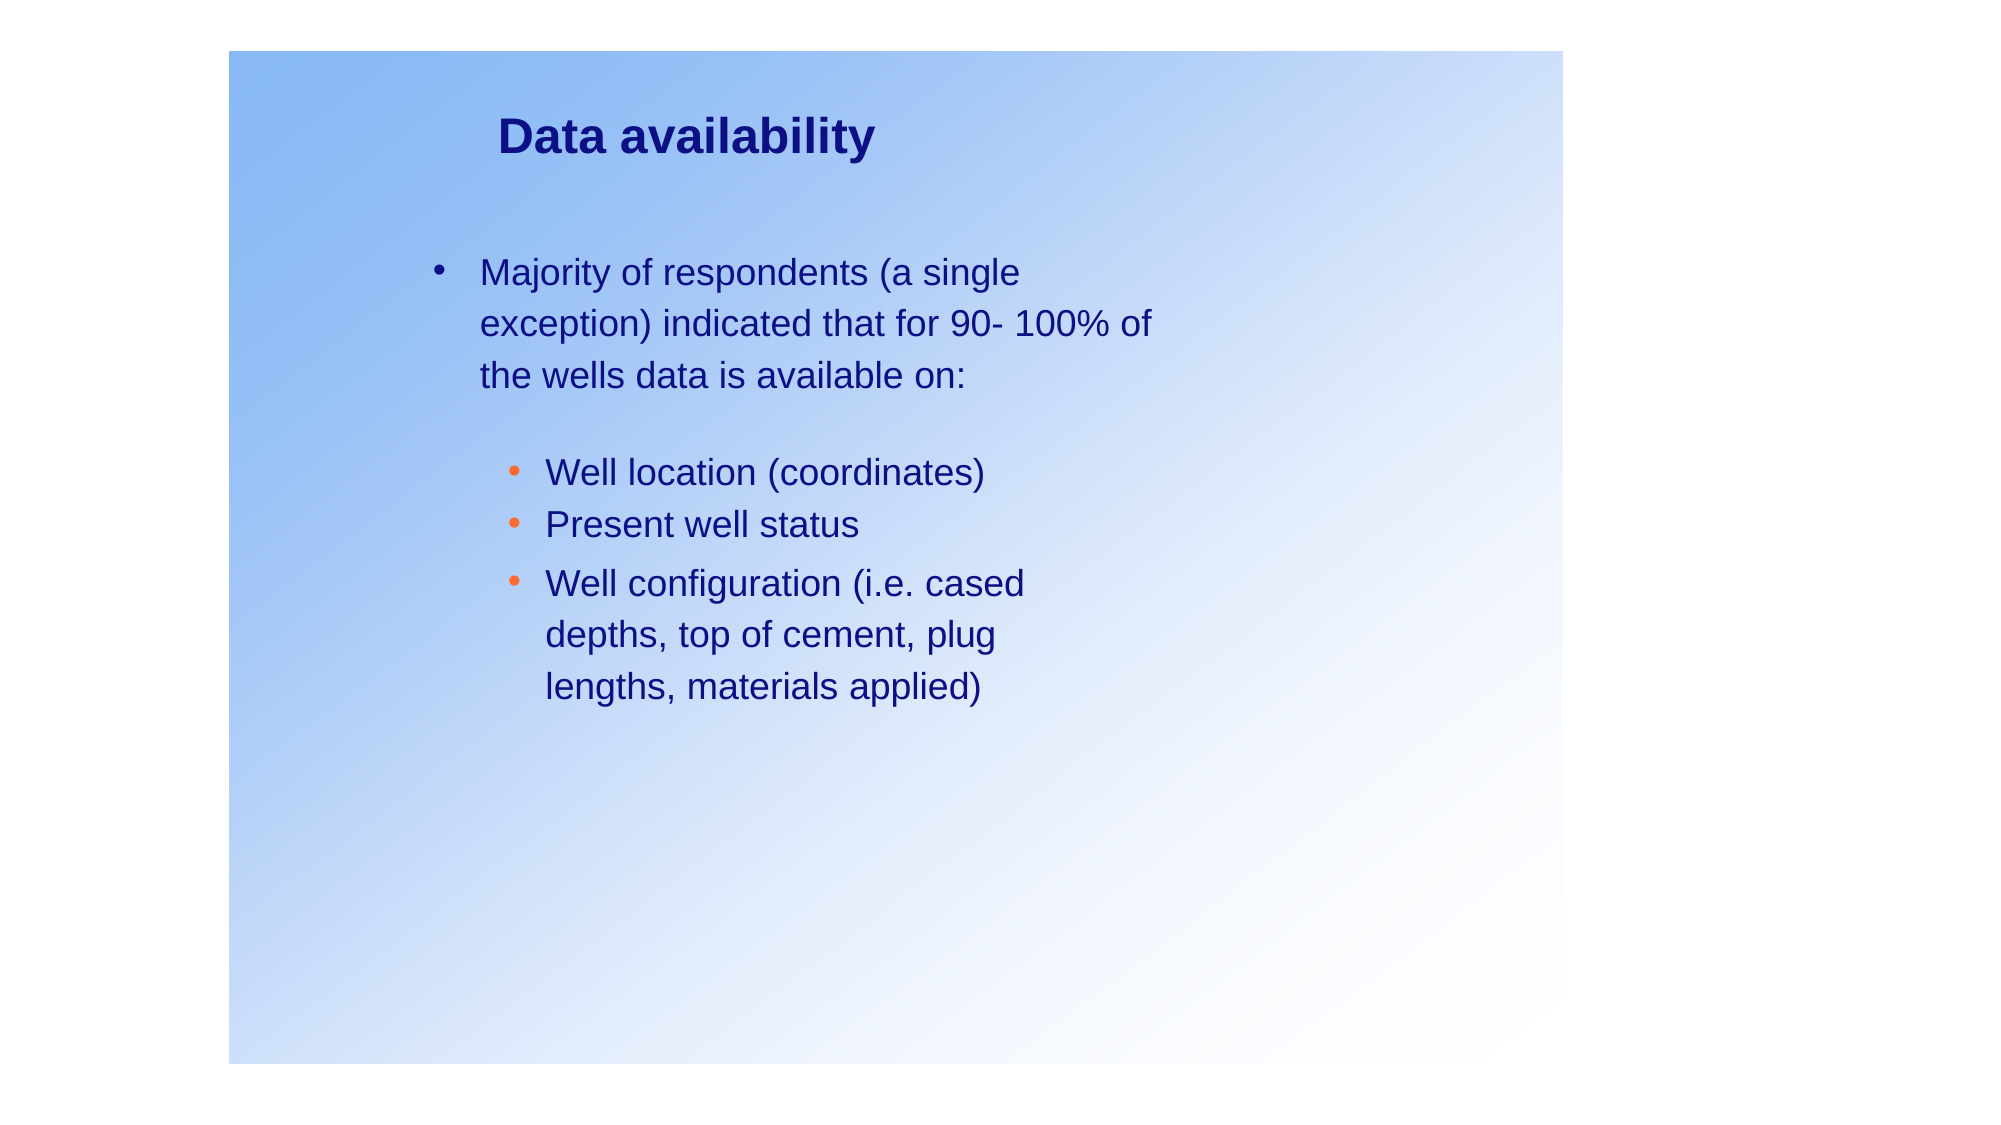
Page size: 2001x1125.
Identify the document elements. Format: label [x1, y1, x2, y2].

text_box [229, 51, 1563, 1064]
